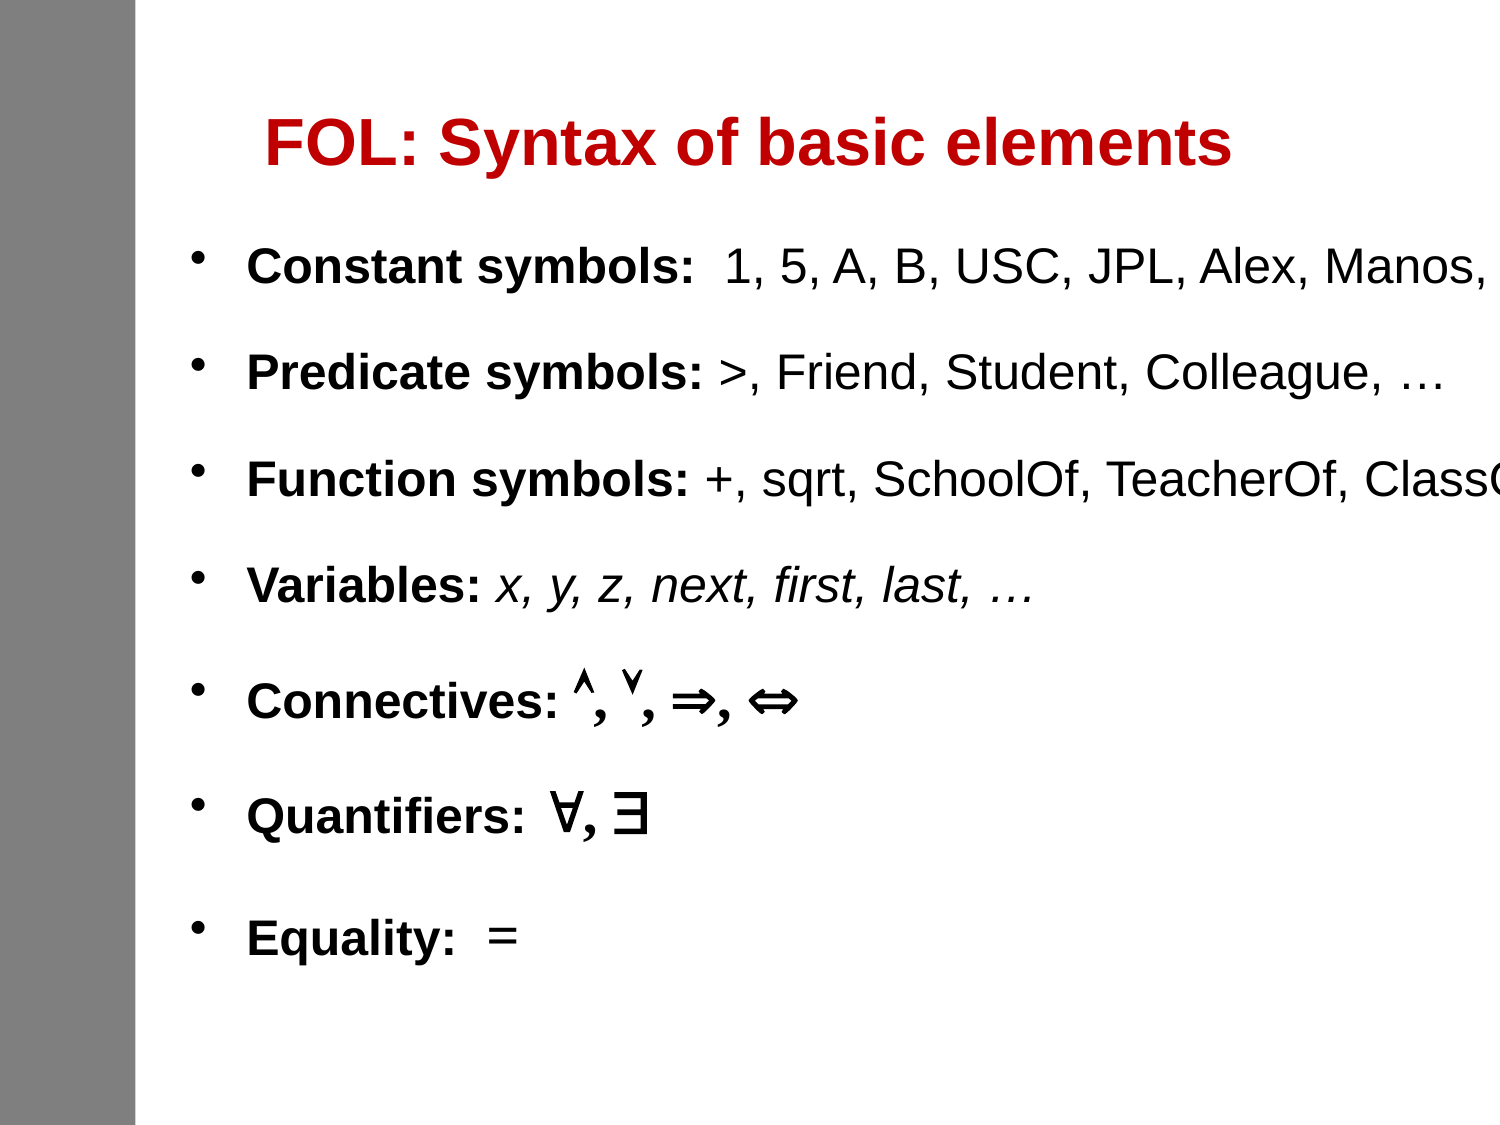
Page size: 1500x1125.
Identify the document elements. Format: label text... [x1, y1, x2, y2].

list Constant symbols: 1, 5, A, B, USC, JPL, Alex, Manos, … Predicate symbols: >, Friend, Student, Colleague, … Function symbols: +, sqrt, SchoolOf, TeacherOf, ClassOf, … Variables: x, y, z, next, first, last, … Connectives: , , ,  Quantifiers: ,  Equality: = [174, 232, 1500, 1014]
title FOL: Syntax of basic elements [75, 45, 1425, 233]
